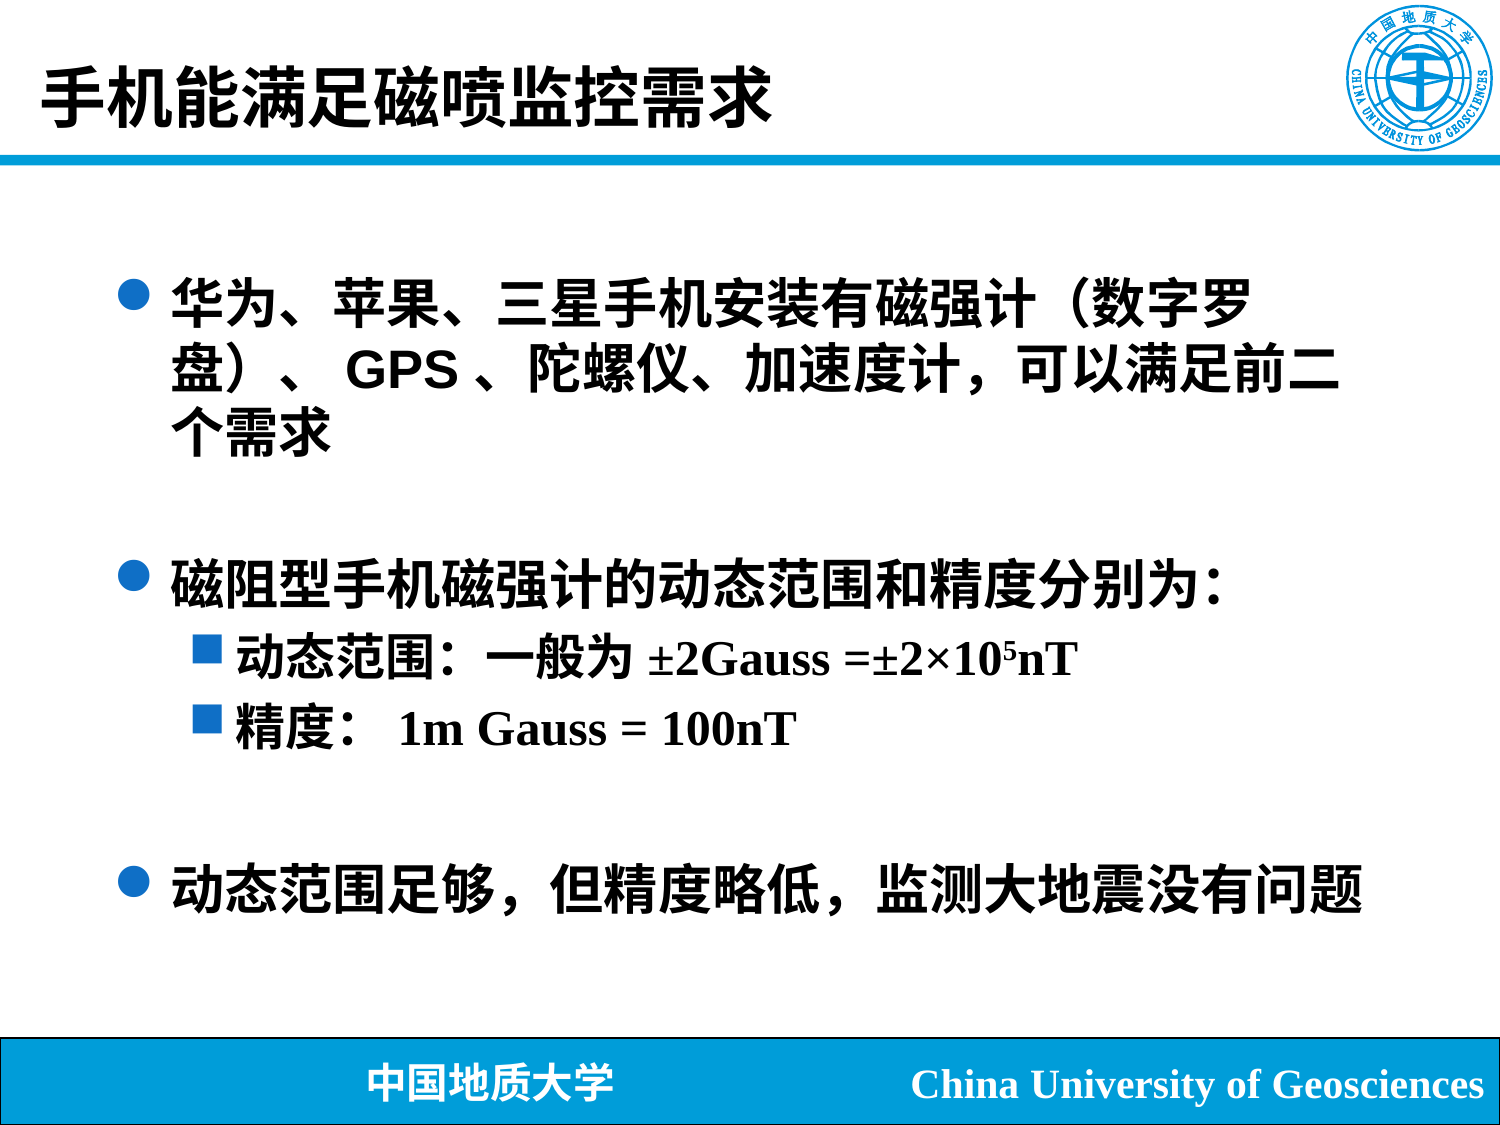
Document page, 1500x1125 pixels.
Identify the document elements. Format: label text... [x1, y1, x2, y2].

title 手机能满足磁喷监控需求 [24, 45, 1464, 146]
list 华为、苹果、三星手机安装有磁强计（数字罗盘）、GPS、陀螺仪、加速度计，可以满足前二个需求 磁阻型手机磁强计的动态范围和精度分别为： 动态范围：一般为±2Gauss =±2×105nT 精度：1m Gauss = 100nT 动态范围足够，但精度略低，监测大地震没有问题 [98, 261, 1411, 885]
